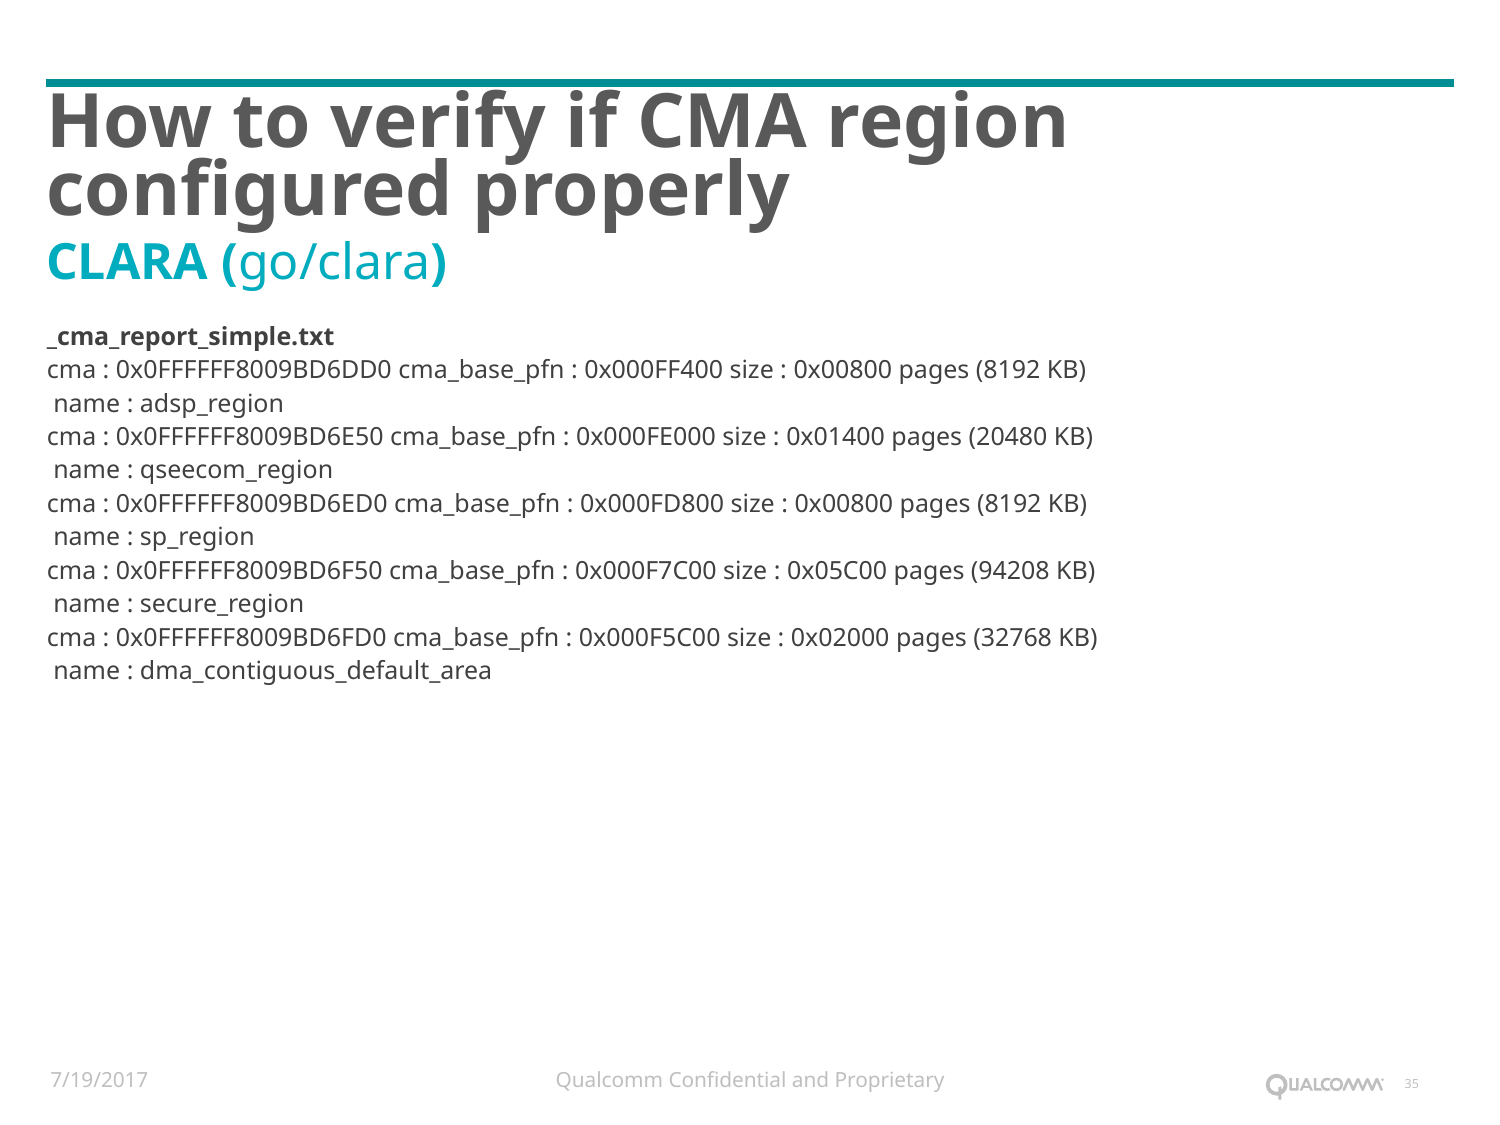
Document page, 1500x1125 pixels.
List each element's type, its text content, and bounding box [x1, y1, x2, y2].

list CLARA (go/clara) [34, 233, 1442, 292]
title How to verify if CMA region configured properly [34, 87, 1442, 233]
list _cma_report_simple.txt cma : 0x0FFFFFF8009BD6DD0 cma_base_pfn : 0x000FF400 size : 0x00800 pages (8192 KB) name : adsp_region cma : 0x0FFFFFF8009BD6E50 cma_base_pfn : 0x000FE000 size : 0x01400 pages (20480 KB) name : qseecom_region cma : 0x0FFFFFF8009BD6ED0 cma_base_pfn : 0x000FD800 size : 0x00800 pages (8192 KB) name : sp_region cma : 0x0FFFFFF8009BD6F50 cma_base_pfn : 0x000F7C00 size : 0x05C00 pages (94208 KB) name : secure_region cma : 0x0FFFFFF8009BD6FD0 cma_base_pfn : 0x000F5C00 size : 0x02000 pages (32768 KB) name : dma_contiguous_default_area [35, 316, 1442, 741]
